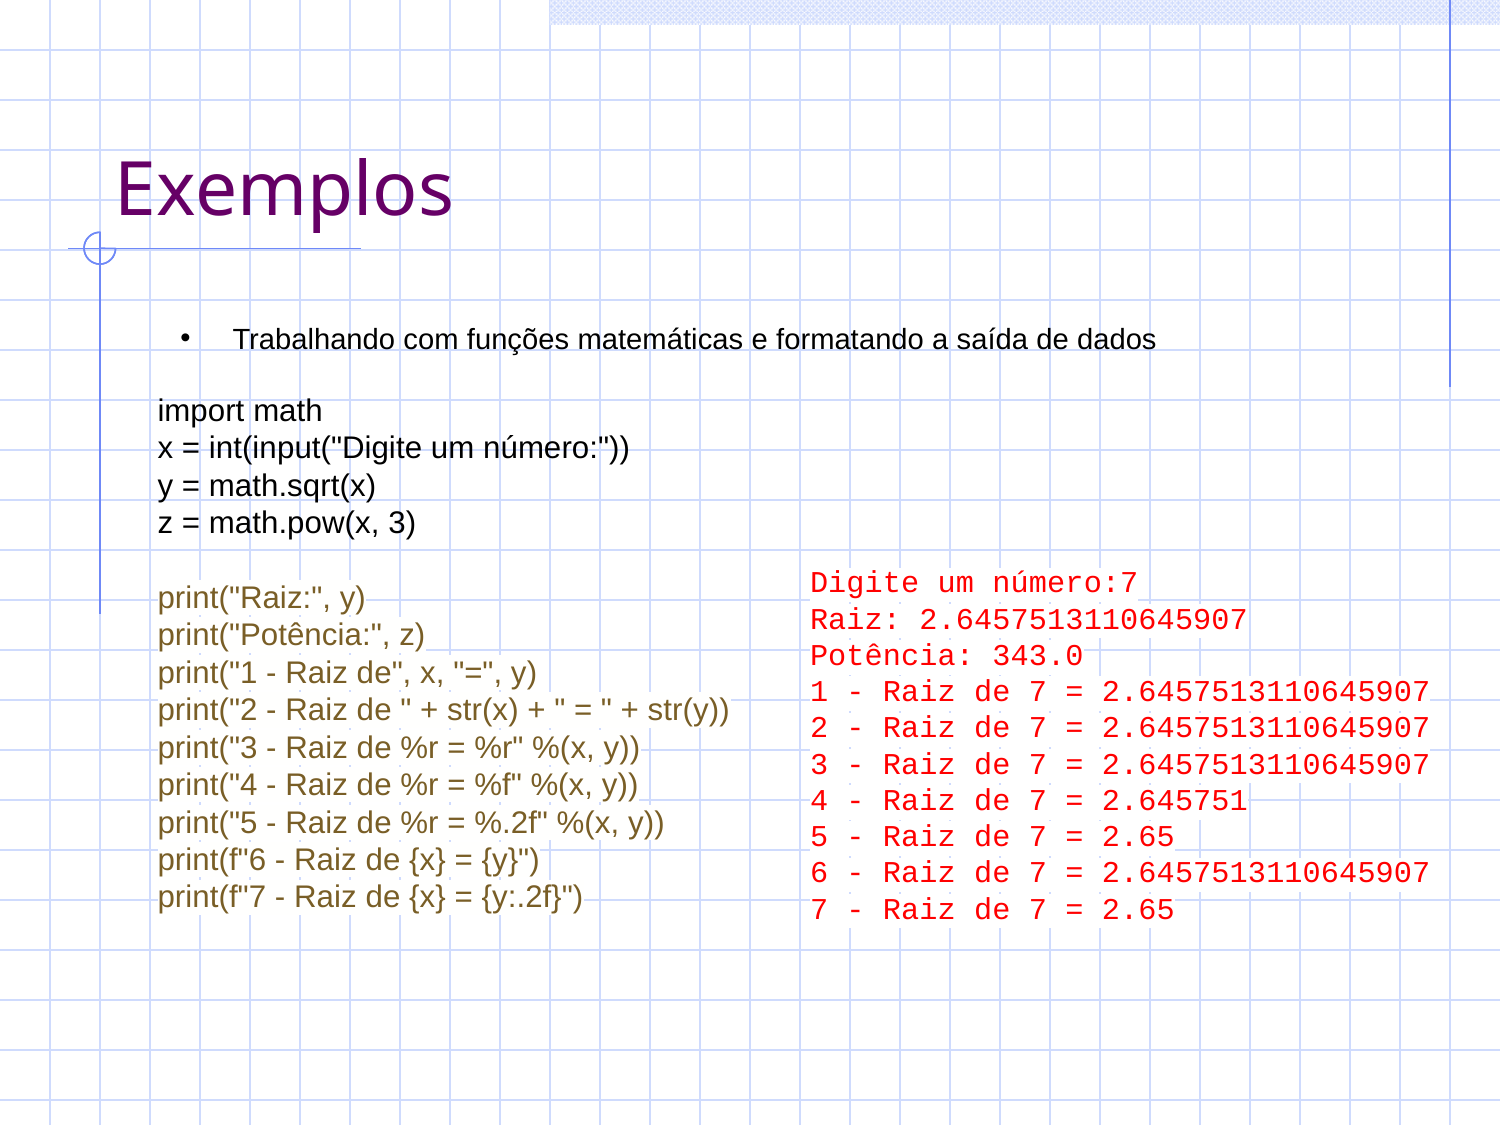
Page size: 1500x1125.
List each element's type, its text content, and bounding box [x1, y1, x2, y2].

picture [549, 0, 1449, 25]
text_box Trabalhando com funções matemáticas e formatando a saída de dados import math x = int(input("Digite um número:")) y = math.sqrt(x) z = math.pow(x, 3) print("Raiz:", y) print("Potência:", z) print("1 - Raiz de", x, "=", y) print("2 - Raiz de " + str(x) + " = " + str(y)) print("3 - Raiz de %r = %r" %(x, y)) print("4 - Raiz de %r = %f" %(x, y)) print("5 - Raiz de %r = %.2f" %(x, y)) print(f"6 - Raiz de {x} = {y}") print(f"7 - Raiz de {x} = {y:.2f}") [142, 312, 1180, 808]
text_box Digite um número:7 Raiz: 2.6457513110645907 Potência: 343.0 1 - Raiz de 7 = 2.6457513110645907 2 - Raiz de 7 = 2.6457513110645907 3 - Raiz de 7 = 2.6457513110645907 4 - Raiz de 7 = 2.645751 5 - Raiz de 7 = 2.65 6 - Raiz de 7 = 2.6457513110645907 7 - Raiz de 7 = 2.65 [795, 555, 1471, 783]
title Exemplos [99, 50, 1375, 238]
picture [1451, 0, 1500, 25]
